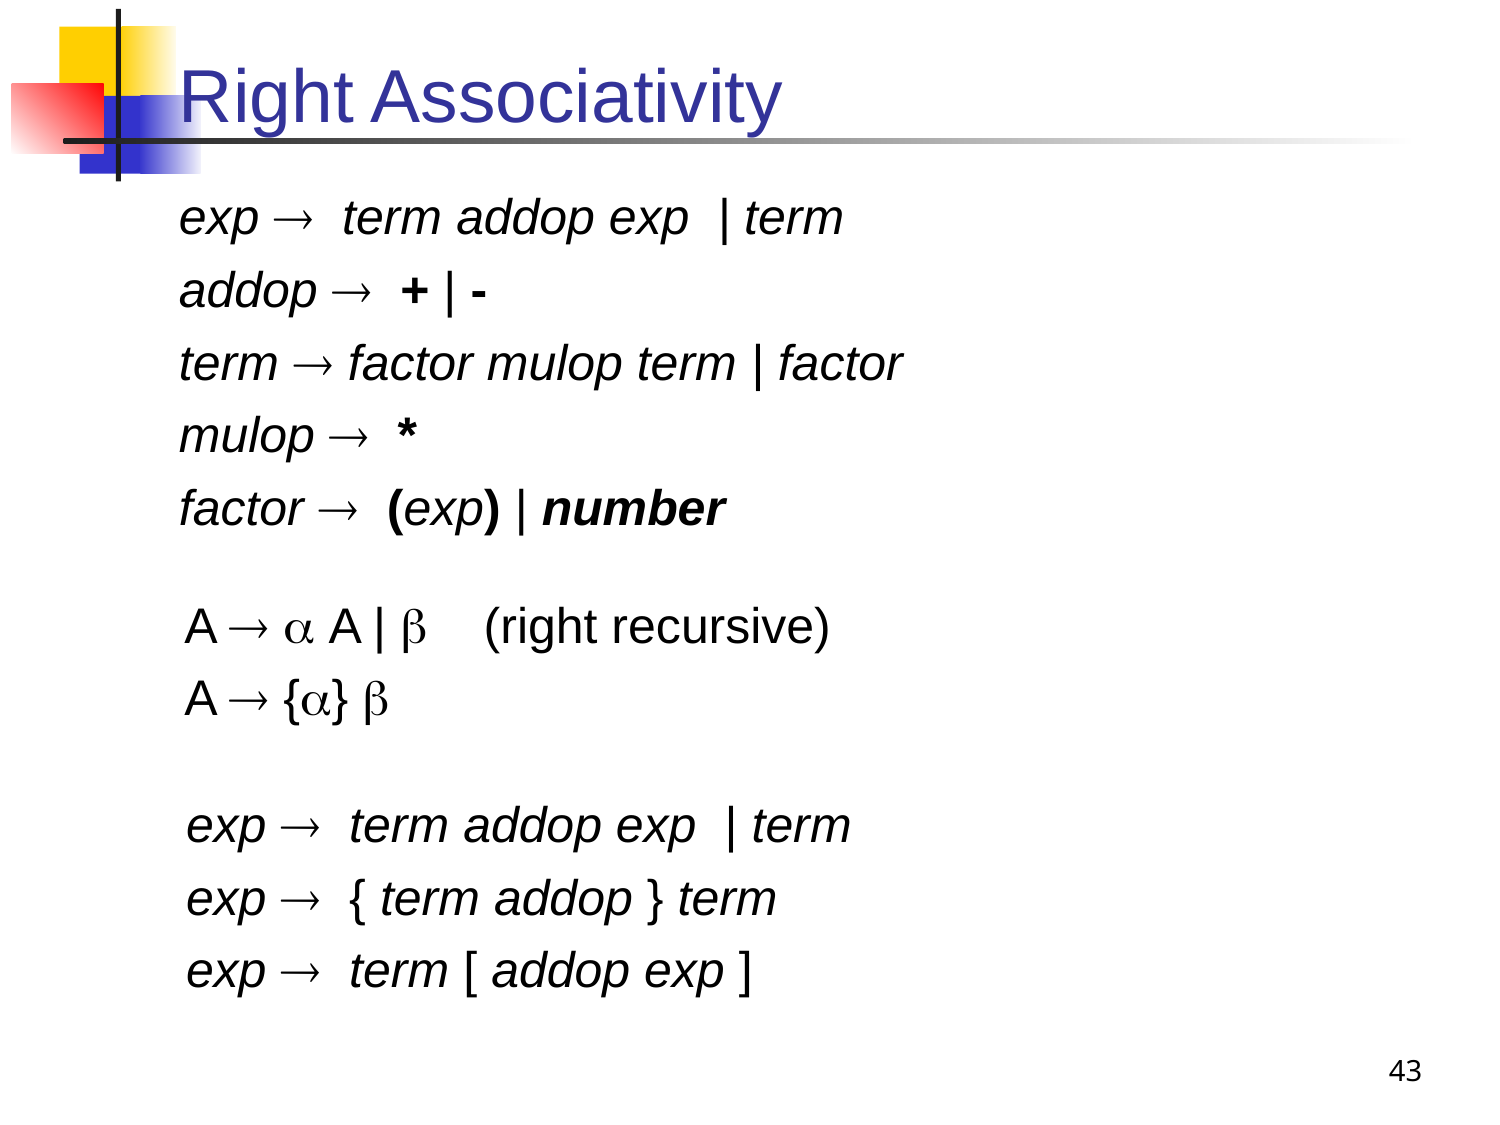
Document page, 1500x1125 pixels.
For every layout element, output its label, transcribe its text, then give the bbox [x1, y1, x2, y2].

text_box A   A |  (right recursive) A  {}  [169, 585, 847, 734]
title Right Associativity [163, 30, 1443, 146]
list exp  term addop exp | term addop  + | - term  factor mulop term | factor mulop  * factor  (exp) | number [163, 177, 1440, 831]
slide_number 43 [1124, 1023, 1438, 1100]
text_box exp  term addop exp | term exp  { term addop } term exp  term [ addop exp ] [171, 785, 867, 1005]
